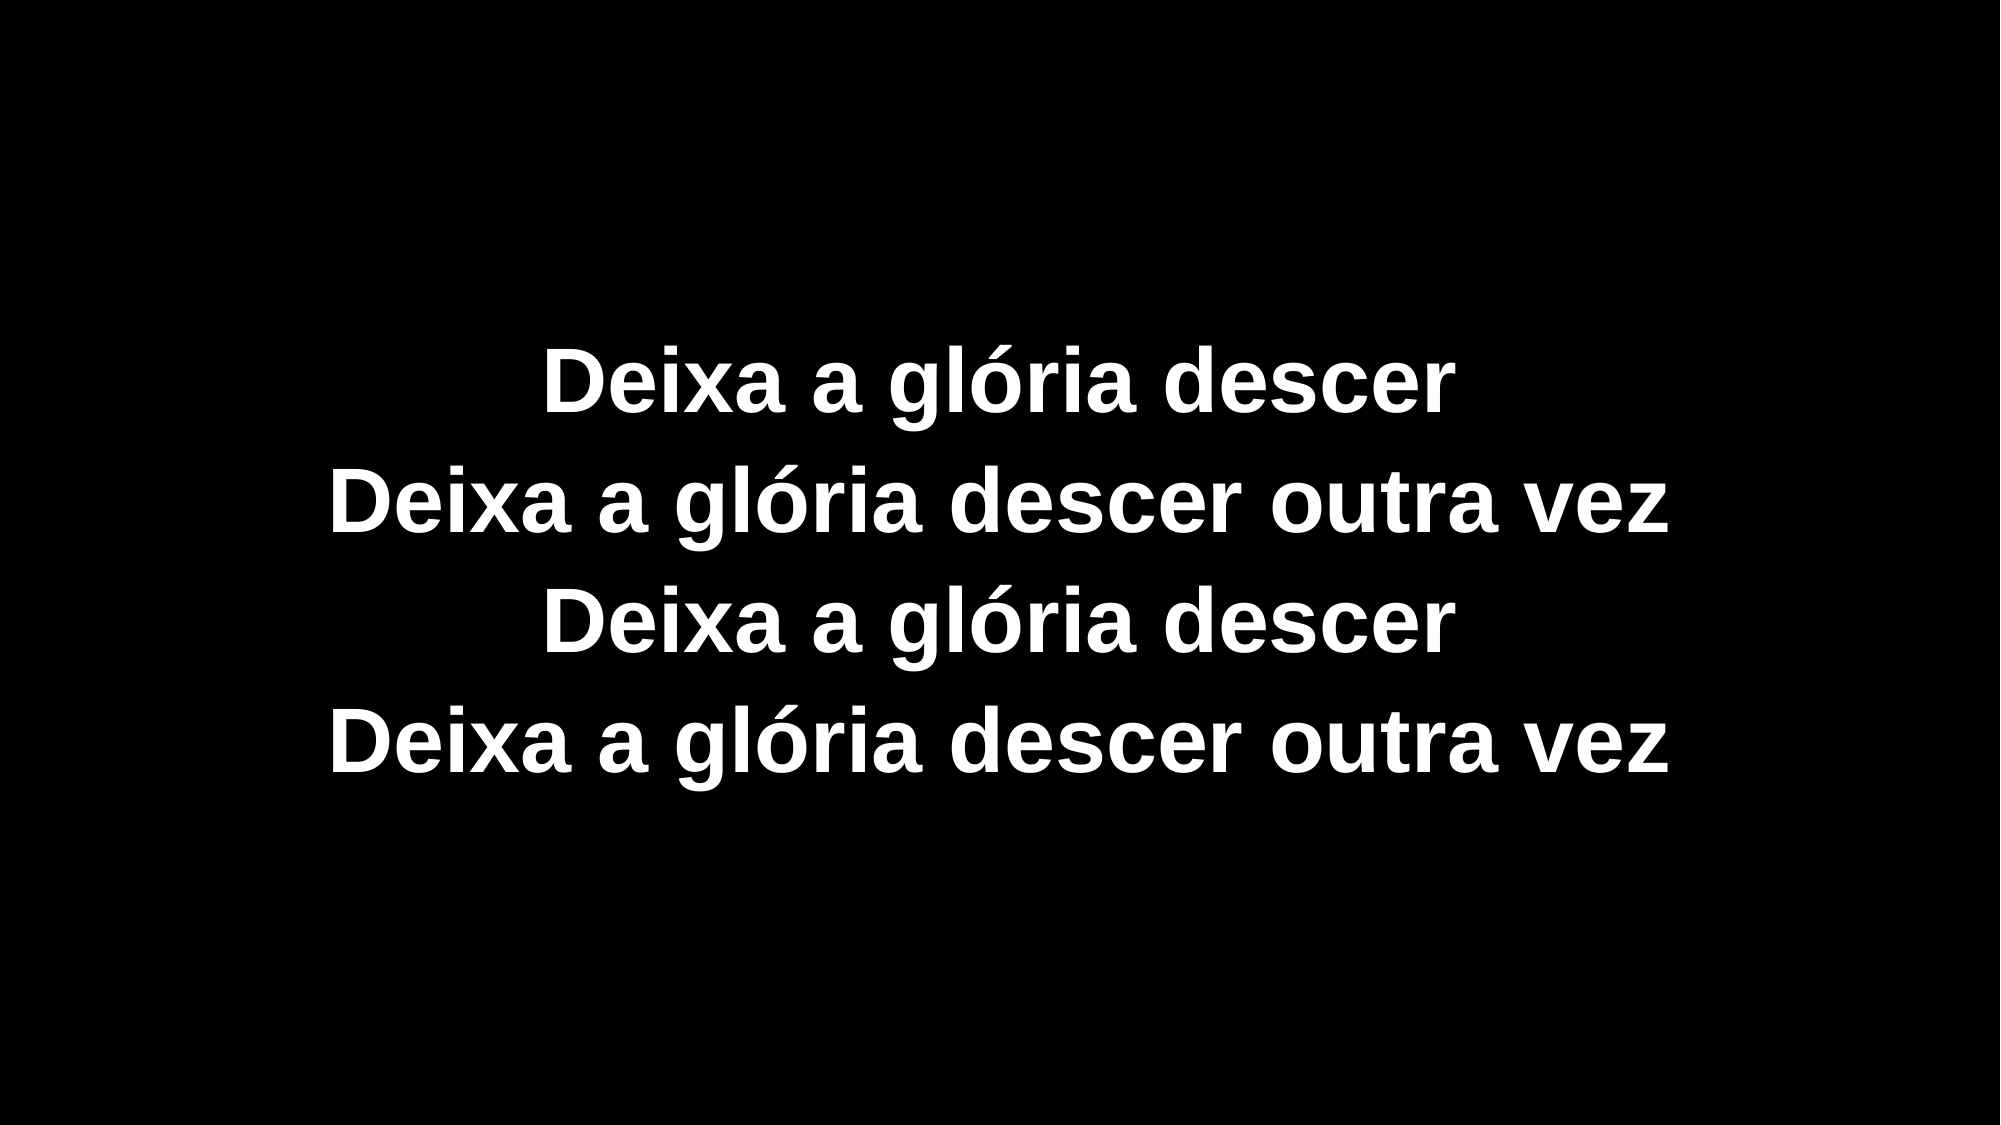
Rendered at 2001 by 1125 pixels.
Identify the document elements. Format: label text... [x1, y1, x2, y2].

list Deixa a glória descer Deixa a glória descer outra vez Deixa a glória descer Deixa a glória descer outra vez [0, 110, 2000, 1015]
